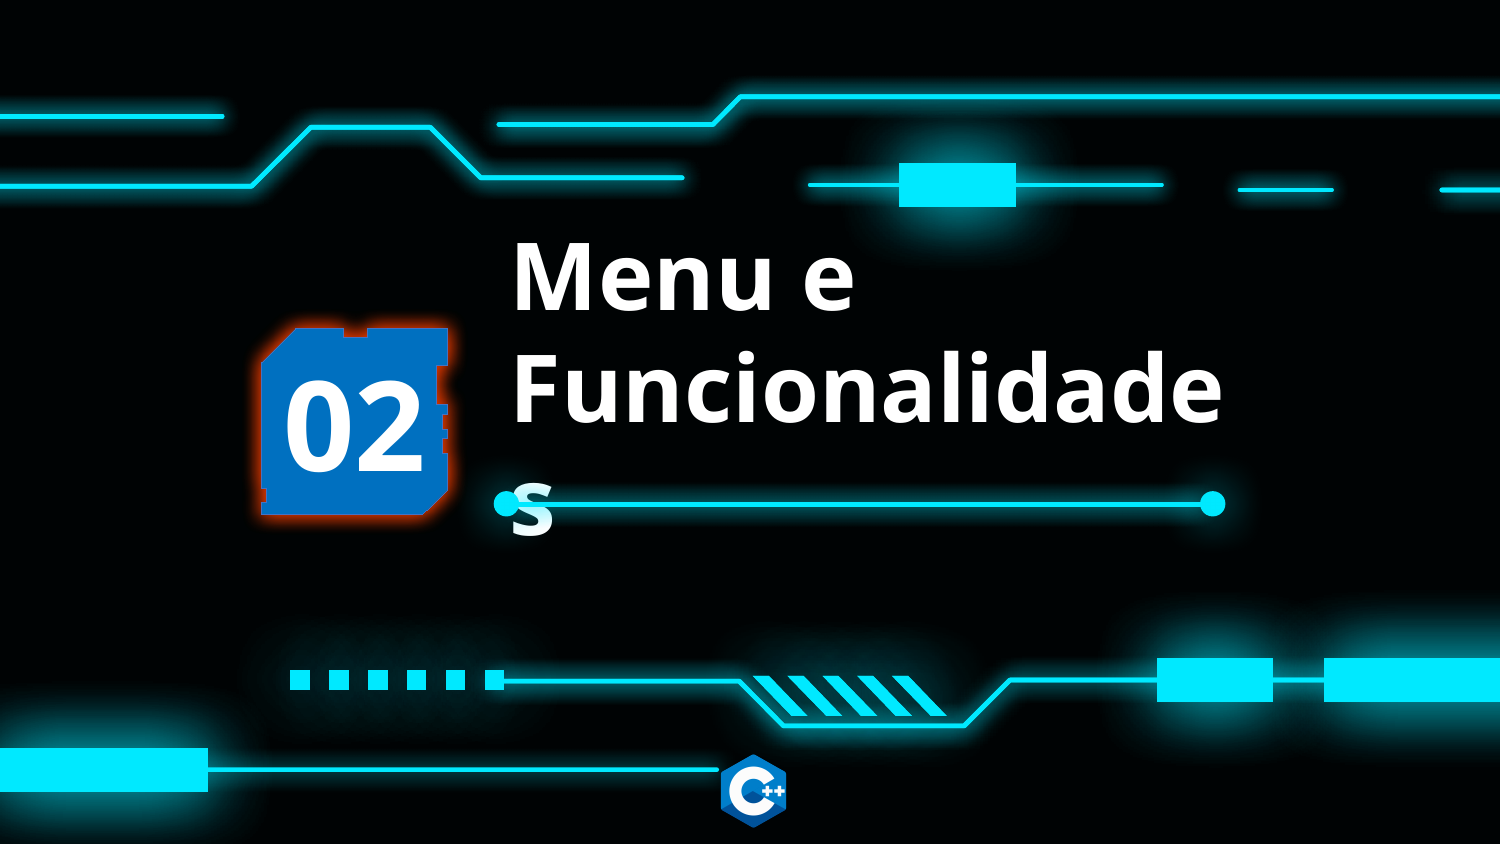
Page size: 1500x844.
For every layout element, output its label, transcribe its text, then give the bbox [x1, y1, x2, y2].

title Menu e Funcionalidades [494, 329, 1271, 442]
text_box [495, 492, 1225, 516]
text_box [261, 328, 448, 515]
picture [711, 749, 795, 834]
